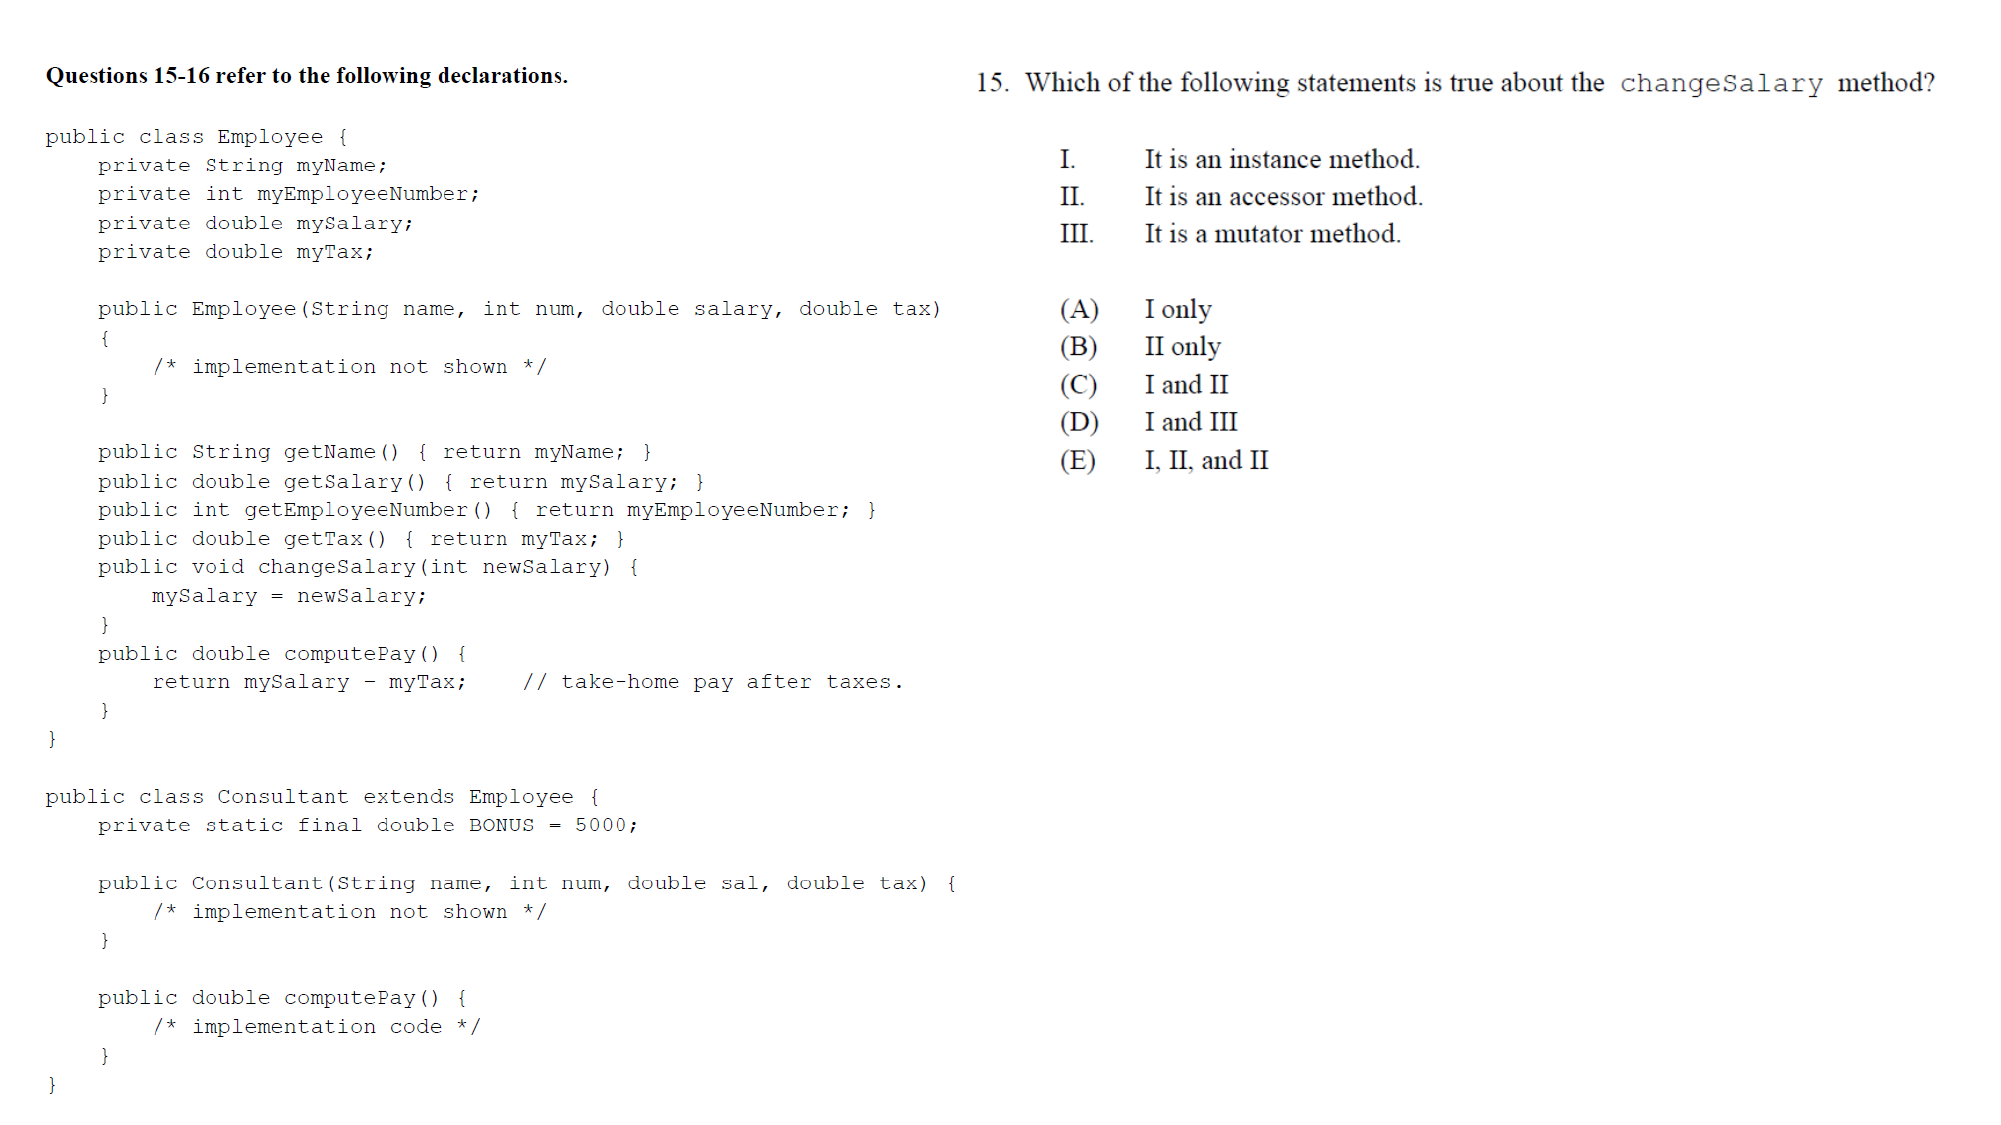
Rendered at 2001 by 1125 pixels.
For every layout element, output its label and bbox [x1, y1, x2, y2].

picture [40, 60, 1961, 1099]
